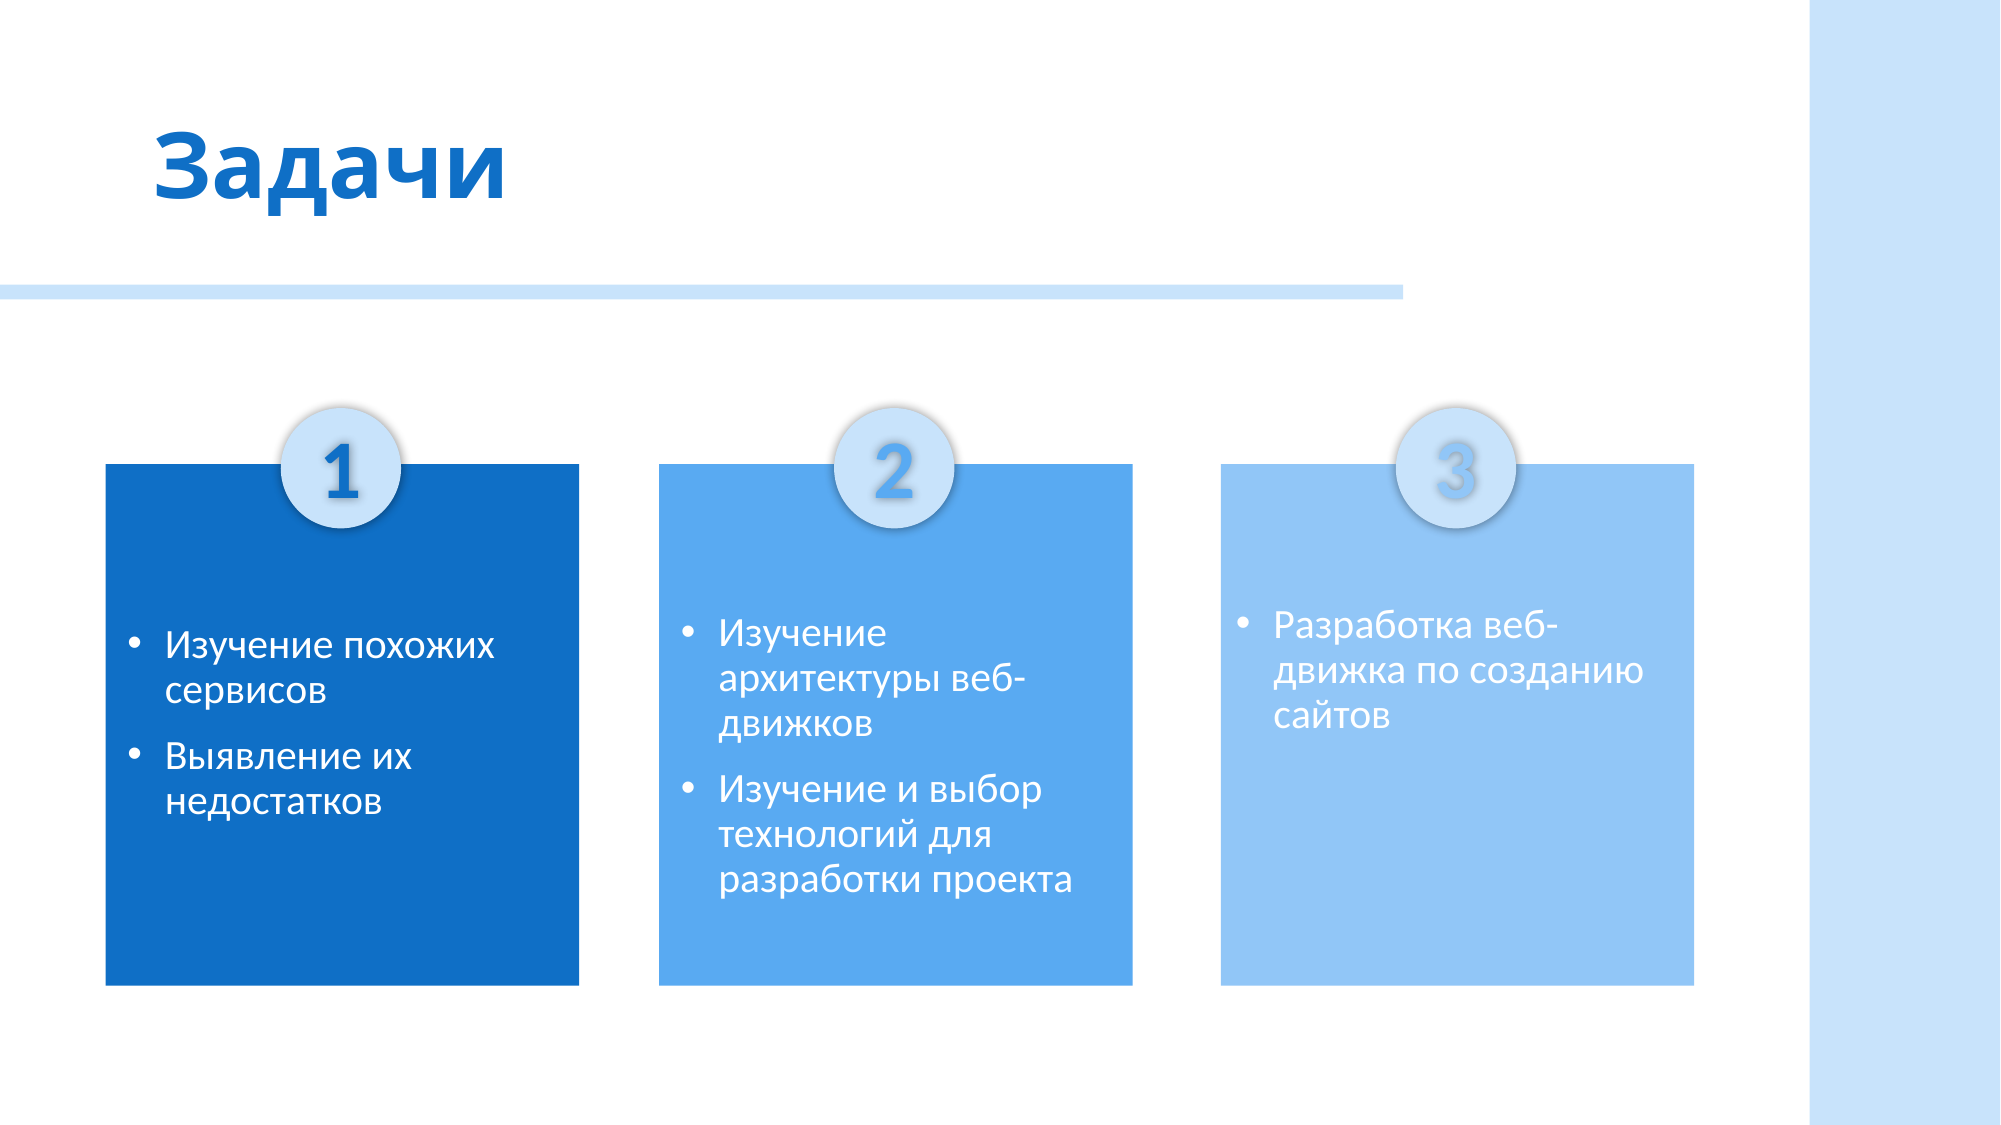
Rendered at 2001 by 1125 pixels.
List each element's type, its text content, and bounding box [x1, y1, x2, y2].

text_box Изучение архитектуры веб-движков Изучение и выбор технологий для разработки проекта [665, 603, 1127, 954]
text_box 1 [280, 408, 401, 523]
text_box 2 [834, 408, 955, 523]
text_box [105, 463, 580, 987]
list Изучение похожих сервисов Выявление их недостатков [112, 615, 574, 966]
text_box 3 [1395, 408, 1517, 523]
text_box Разработка веб-движка по созданию сайтов [1220, 594, 1682, 974]
text_box [658, 463, 1134, 987]
text_box [1220, 463, 1695, 987]
title Задачи [137, 59, 1863, 278]
